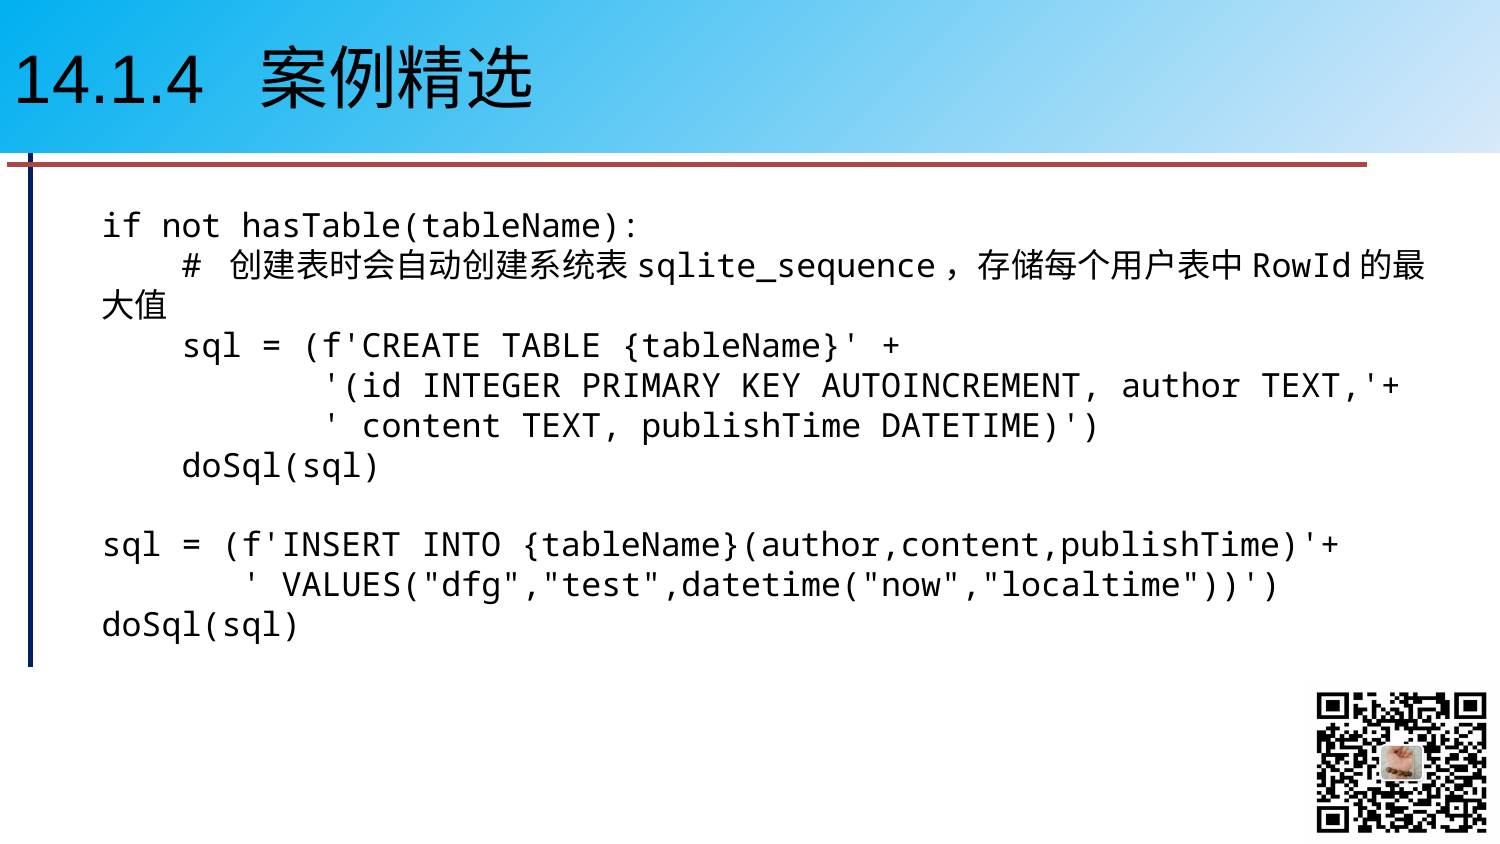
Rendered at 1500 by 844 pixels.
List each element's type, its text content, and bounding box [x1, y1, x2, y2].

picture [1303, 681, 1500, 844]
list if not hasTable(tableName): # 创建表时会自动创建系统表sqlite_sequence，存储每个用户表中RowId的最大值 sql = (f'CREATE TABLE {tableName}' + '(id INTEGER PRIMARY KEY AUTOINCREMENT, author TEXT,'+ ' content TEXT, publishTime DATETIME)') doSql(sql) sql = (f'INSERT INTO {tableName}(author,content,publishTime)'+ ' VALUES("dfg","test",datetime("now","localtime"))') doSql(sql) [86, 196, 1472, 755]
title 14.1.4 案例精选 [0, 0, 1500, 153]
